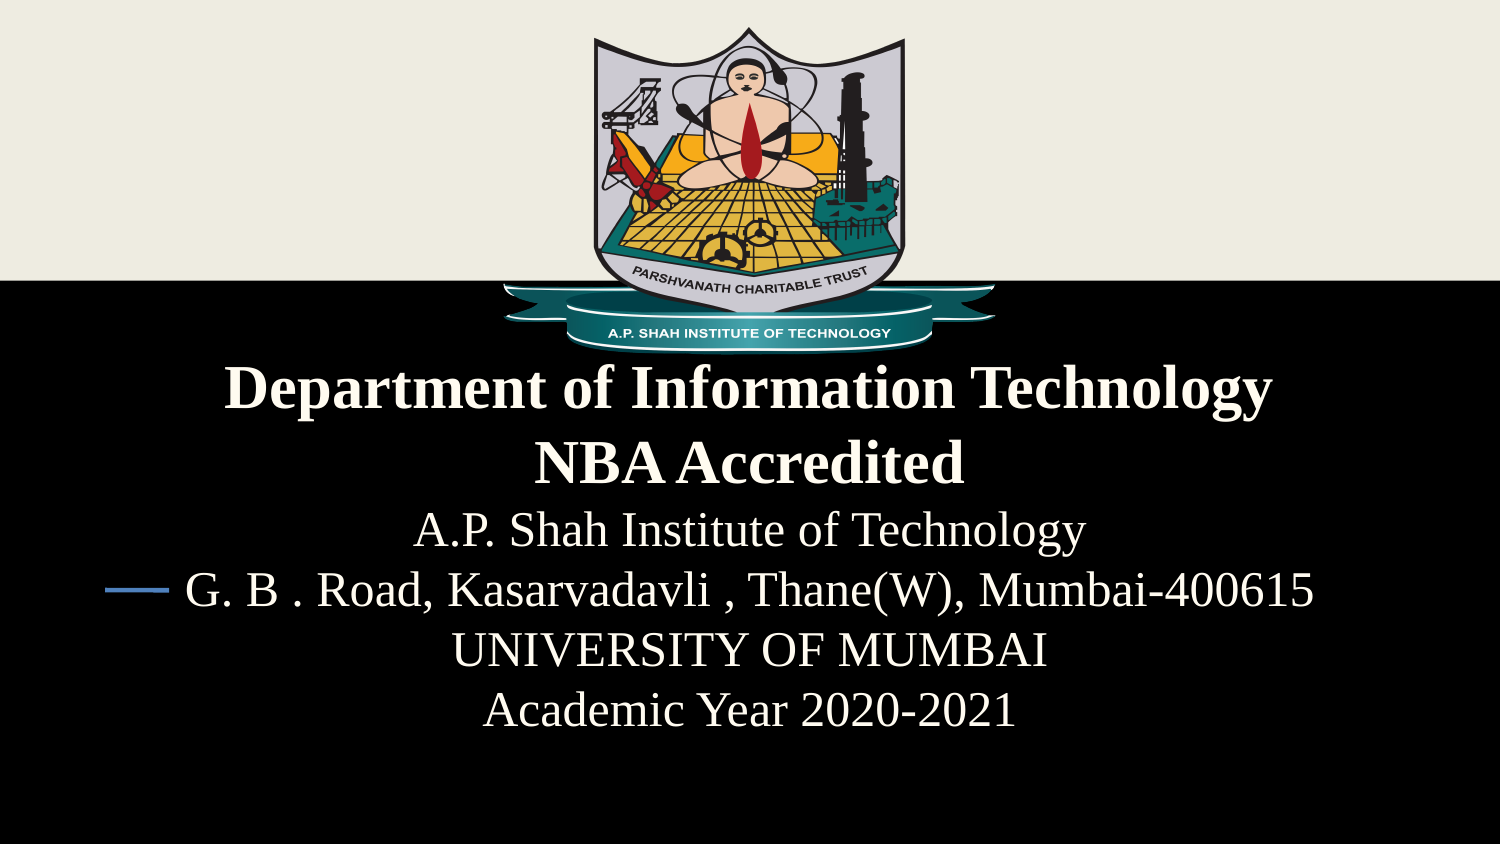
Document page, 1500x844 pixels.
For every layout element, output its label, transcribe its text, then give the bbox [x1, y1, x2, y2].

text_box Department of Information Technology NBA Accredited A.P. Shah Institute of Technology G. B . Road, Kasarvadavli , Thane(W), Mumbai-400615 UNIVERSITY OF MUMBAI Academic Year 2020-2021 [84, 365, 1416, 751]
picture [503, 27, 997, 356]
